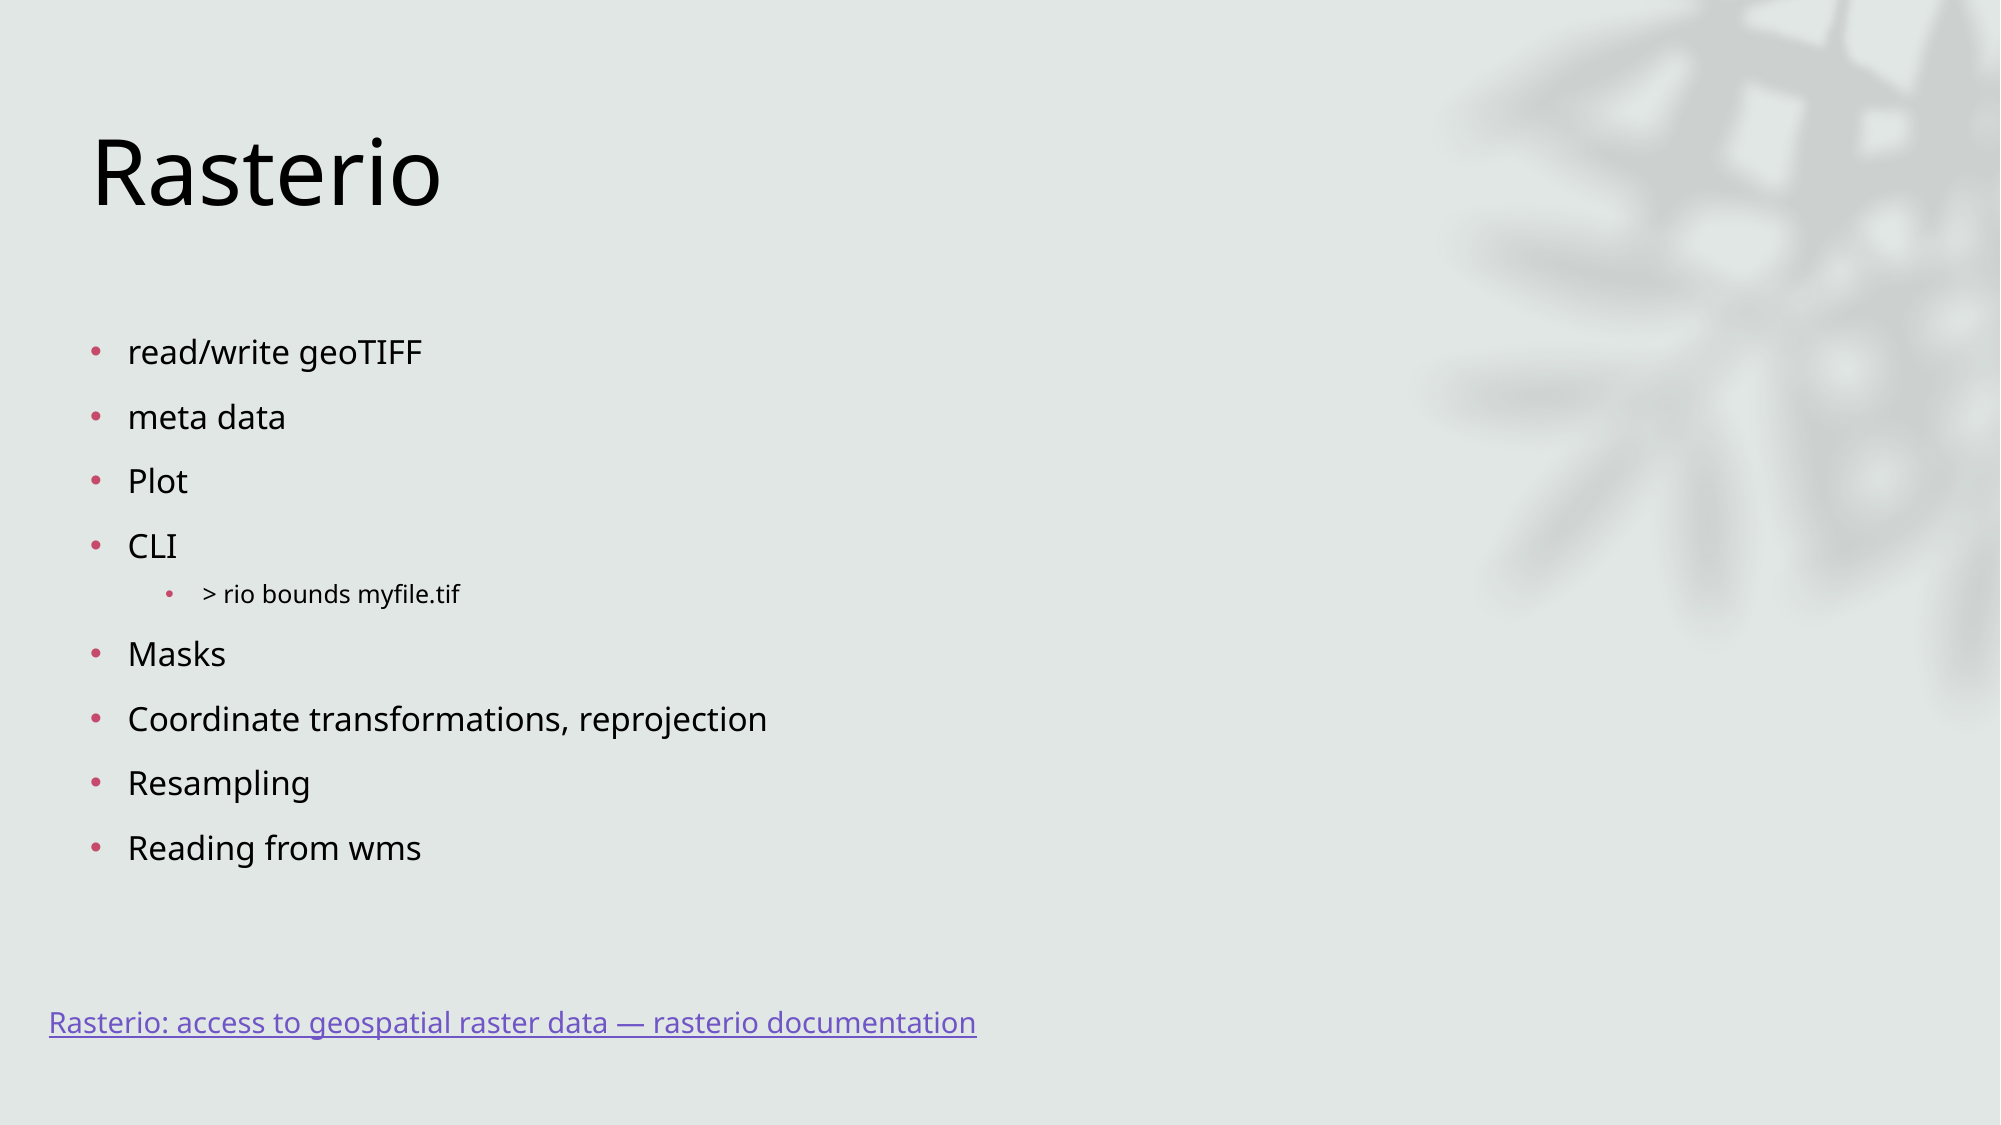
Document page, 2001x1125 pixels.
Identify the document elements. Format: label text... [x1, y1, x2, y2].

list read/write geoTIFF meta data Plot CLI > rio bounds myfile.tif Masks Coordinate transformations, reprojection Resampling Reading from wms [75, 319, 1925, 1009]
text_box Rasterio: access to geospatial raster data — rasterio documentation [33, 997, 1199, 1052]
title Rasterio [75, 60, 1863, 278]
